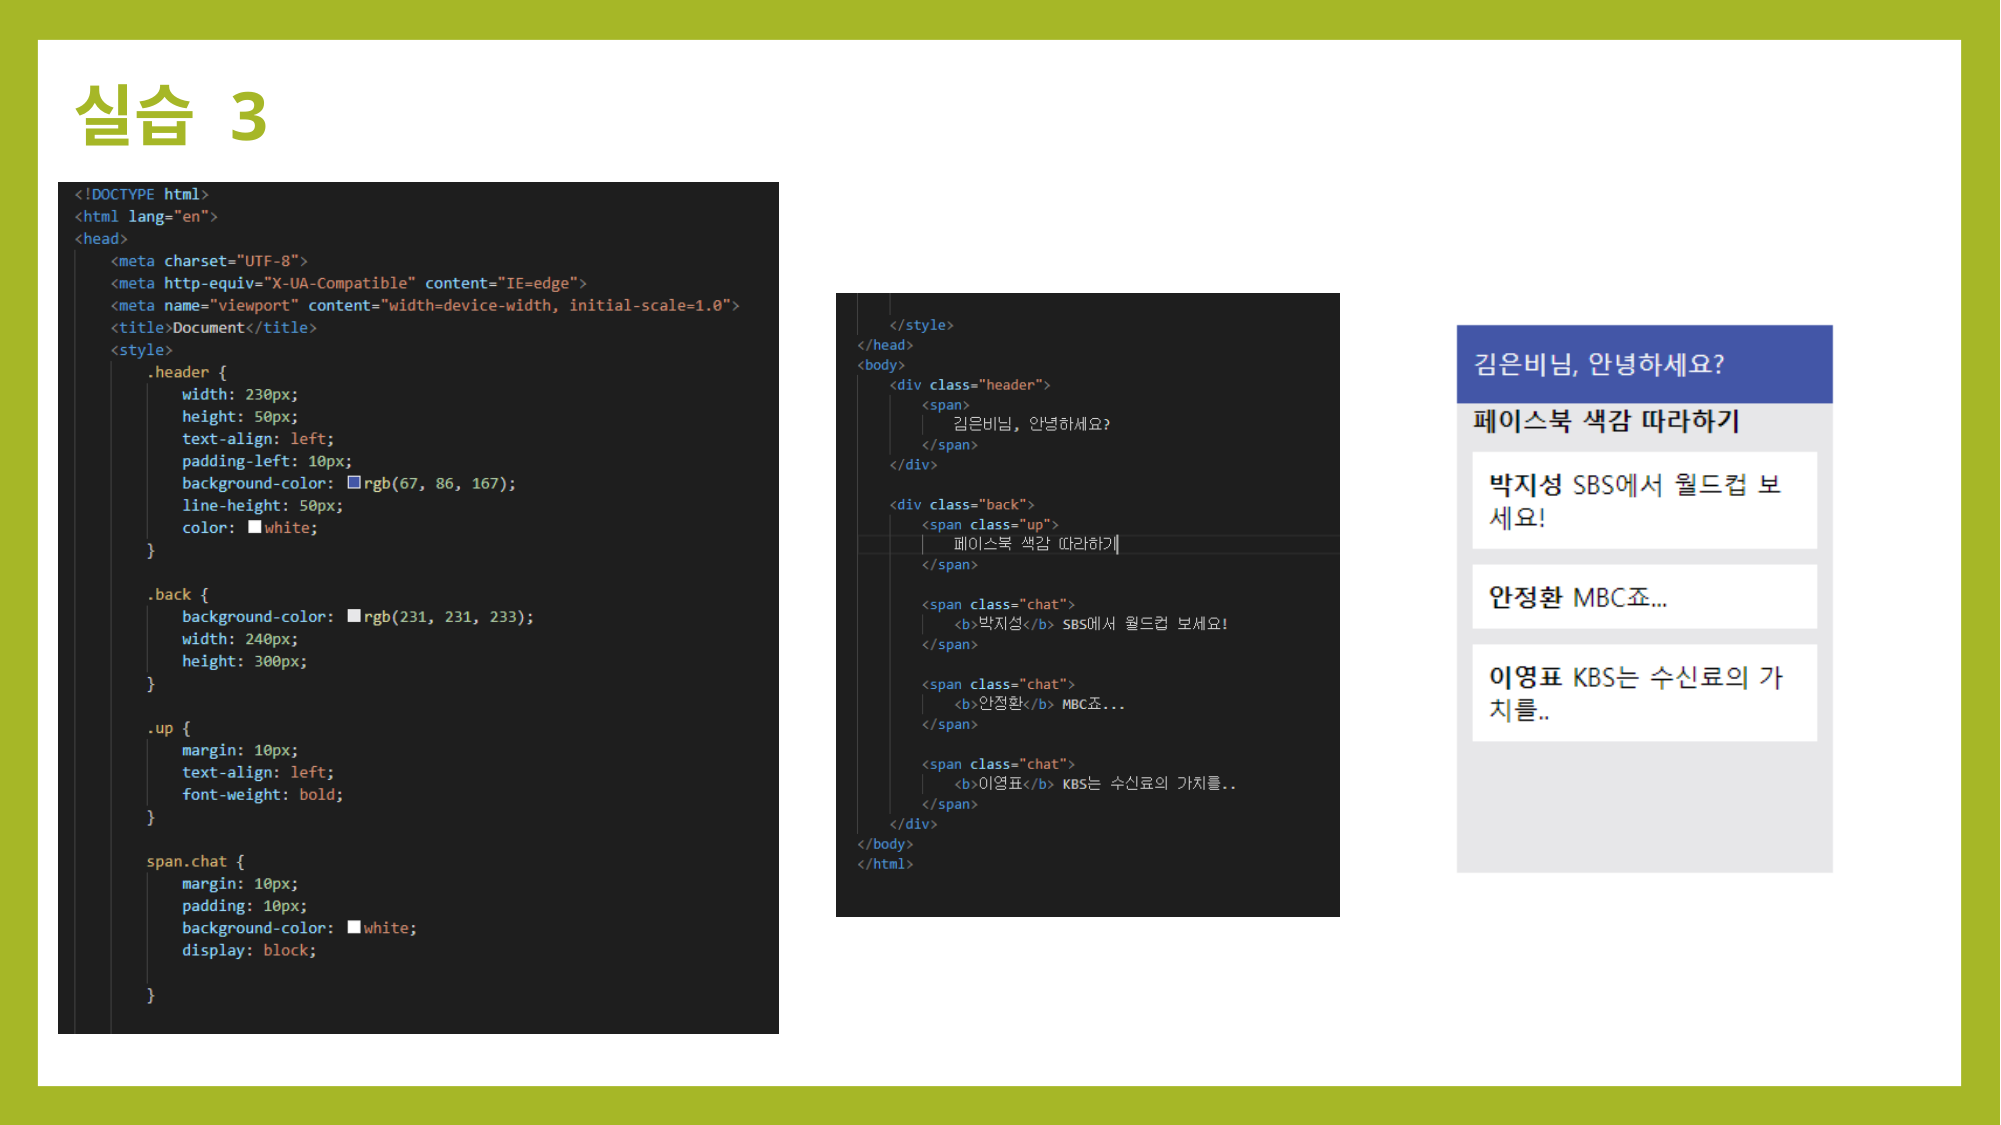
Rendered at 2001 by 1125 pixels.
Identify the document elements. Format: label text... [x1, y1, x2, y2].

picture [57, 182, 780, 1034]
title 실습 3 [58, 55, 1678, 183]
picture [836, 293, 1340, 917]
picture [1451, 315, 1852, 895]
